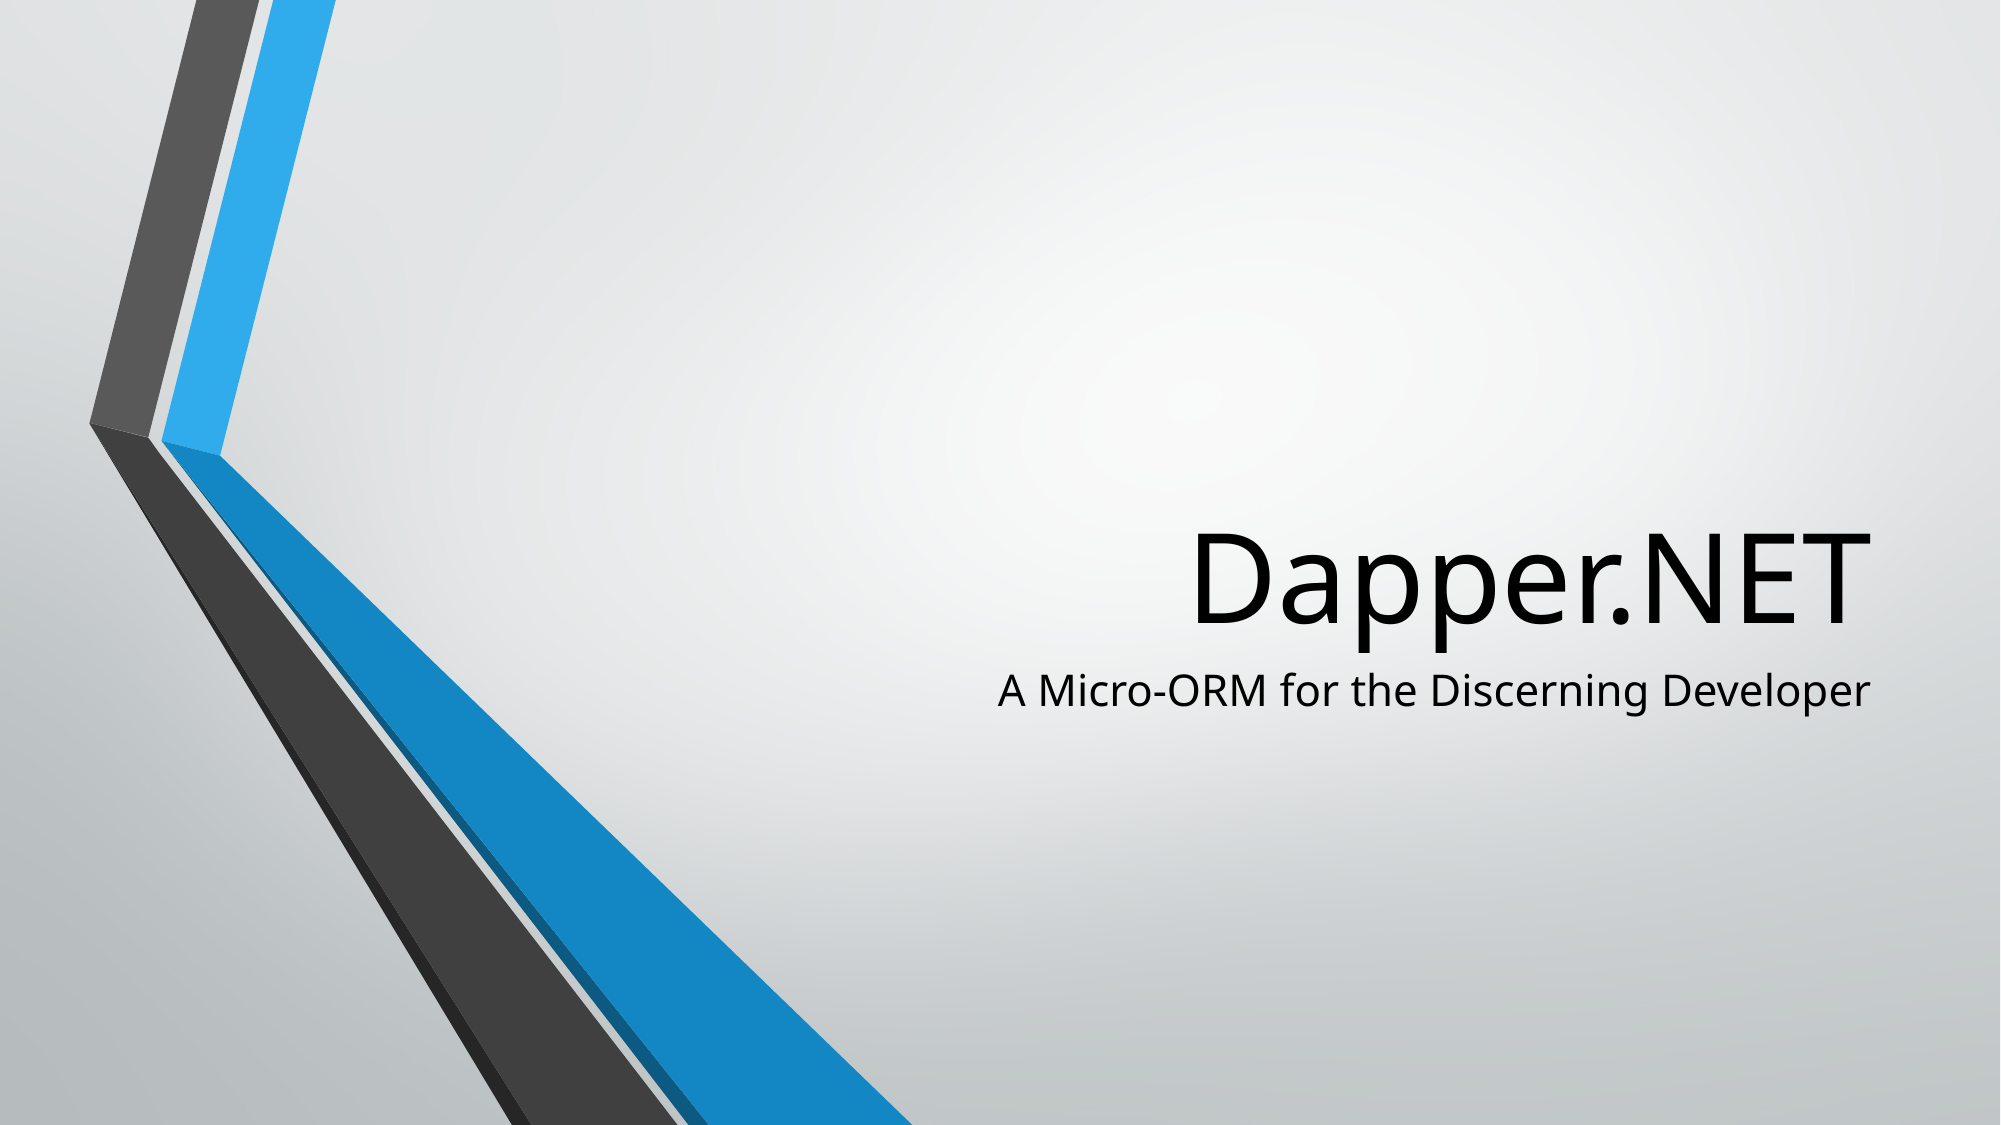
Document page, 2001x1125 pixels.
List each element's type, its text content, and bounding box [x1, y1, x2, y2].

subtitle A Micro-ORM for the Discerning Developer [740, 655, 1887, 884]
title Dapper.NET [480, 226, 1887, 656]
